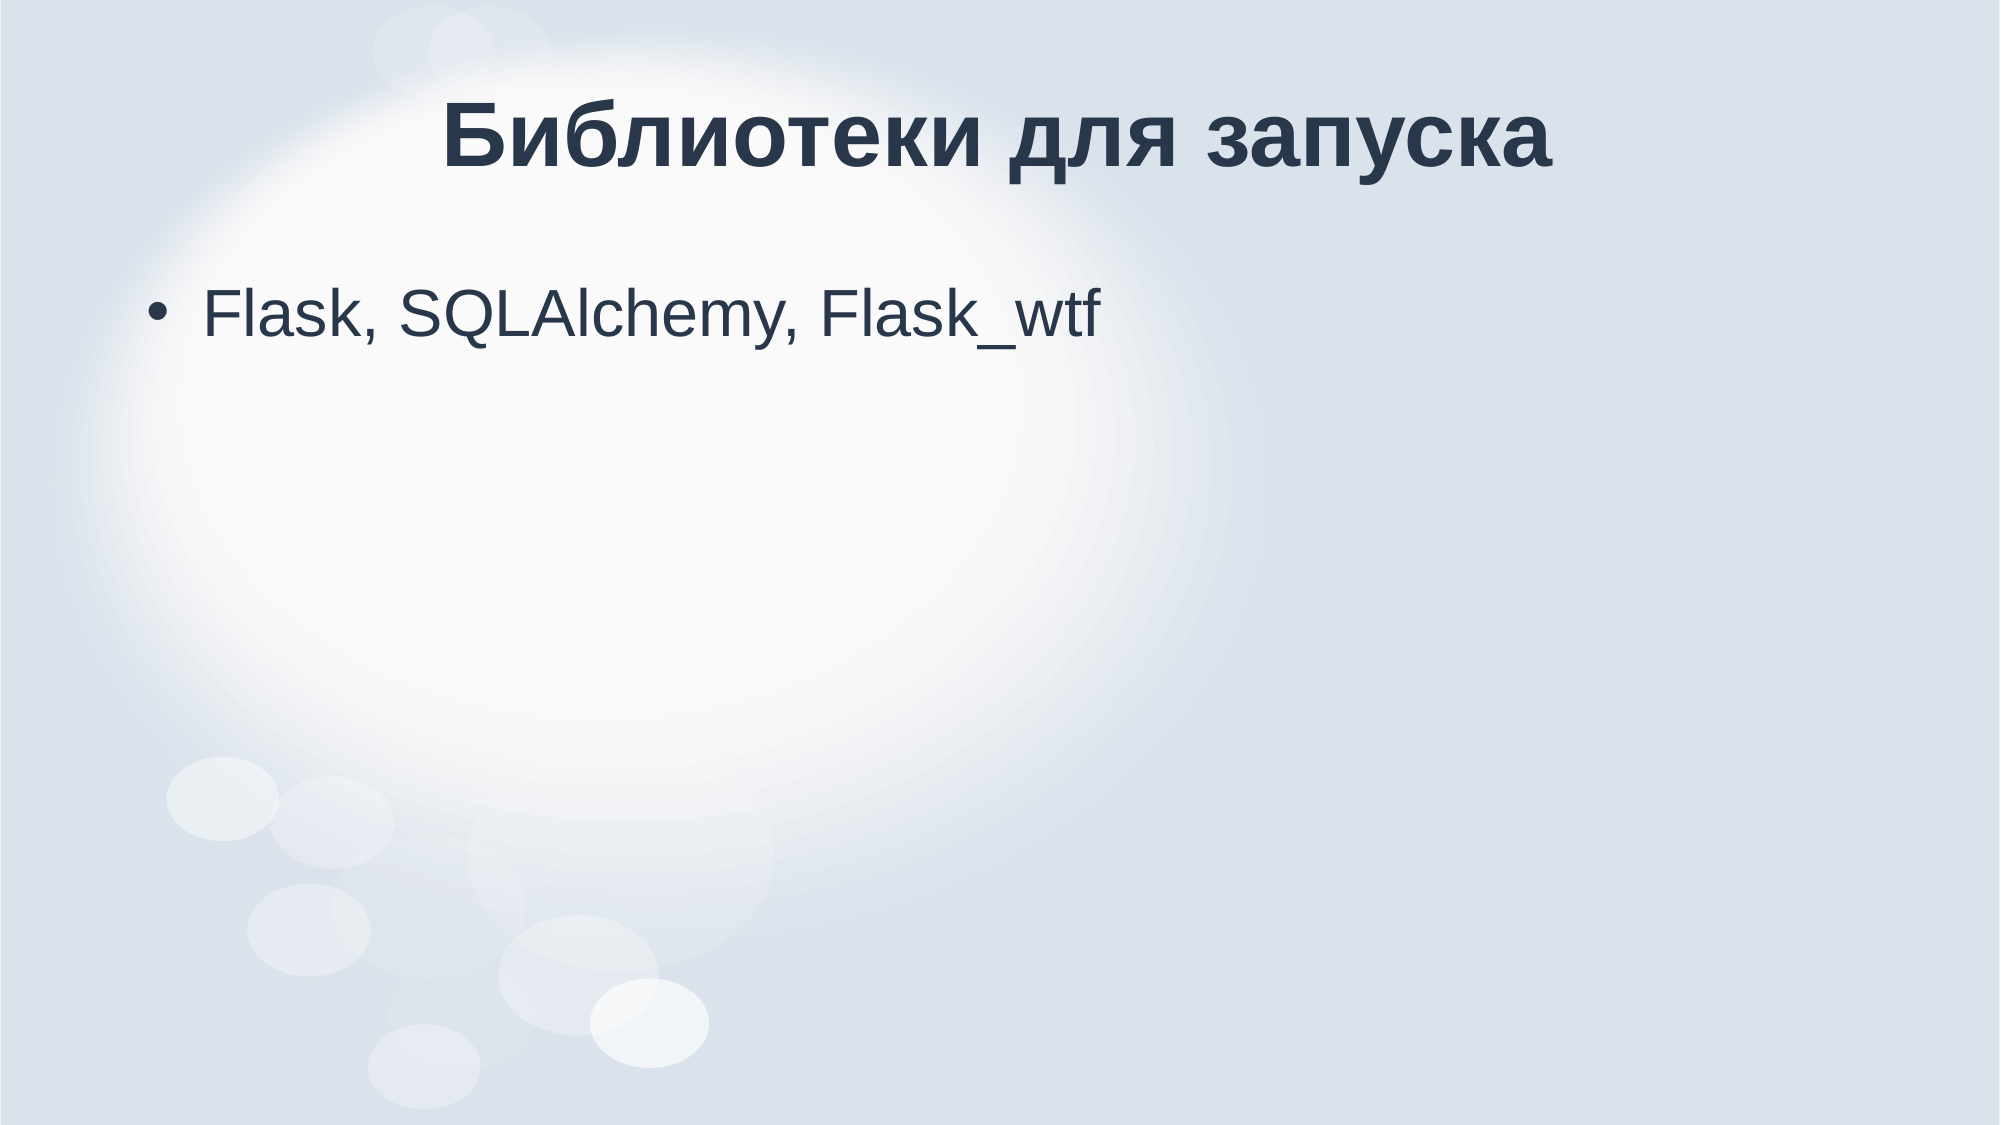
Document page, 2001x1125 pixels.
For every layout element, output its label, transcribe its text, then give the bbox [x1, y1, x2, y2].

title Библиотеки для запуска [129, 36, 1867, 224]
list Flask, SQLAlchemy, Flask_wtf [131, 262, 1867, 1005]
